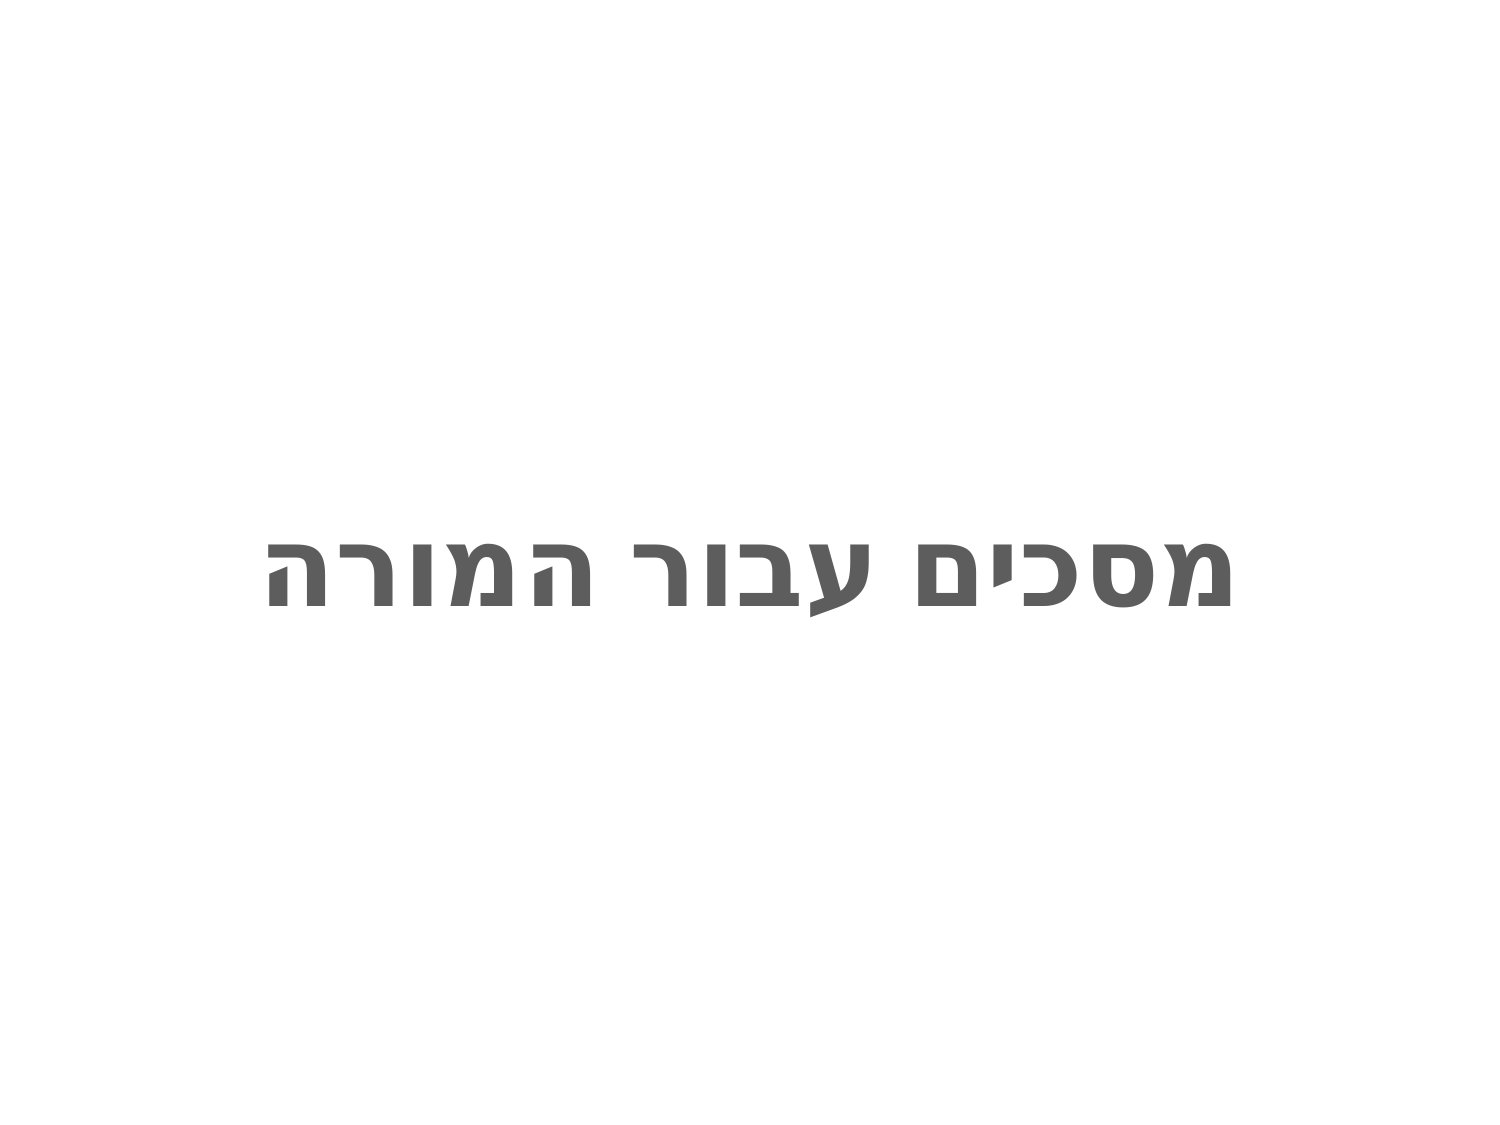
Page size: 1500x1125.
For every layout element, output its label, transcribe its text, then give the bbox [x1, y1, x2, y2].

text_box מסכים עבור המורה [243, 486, 1257, 637]
